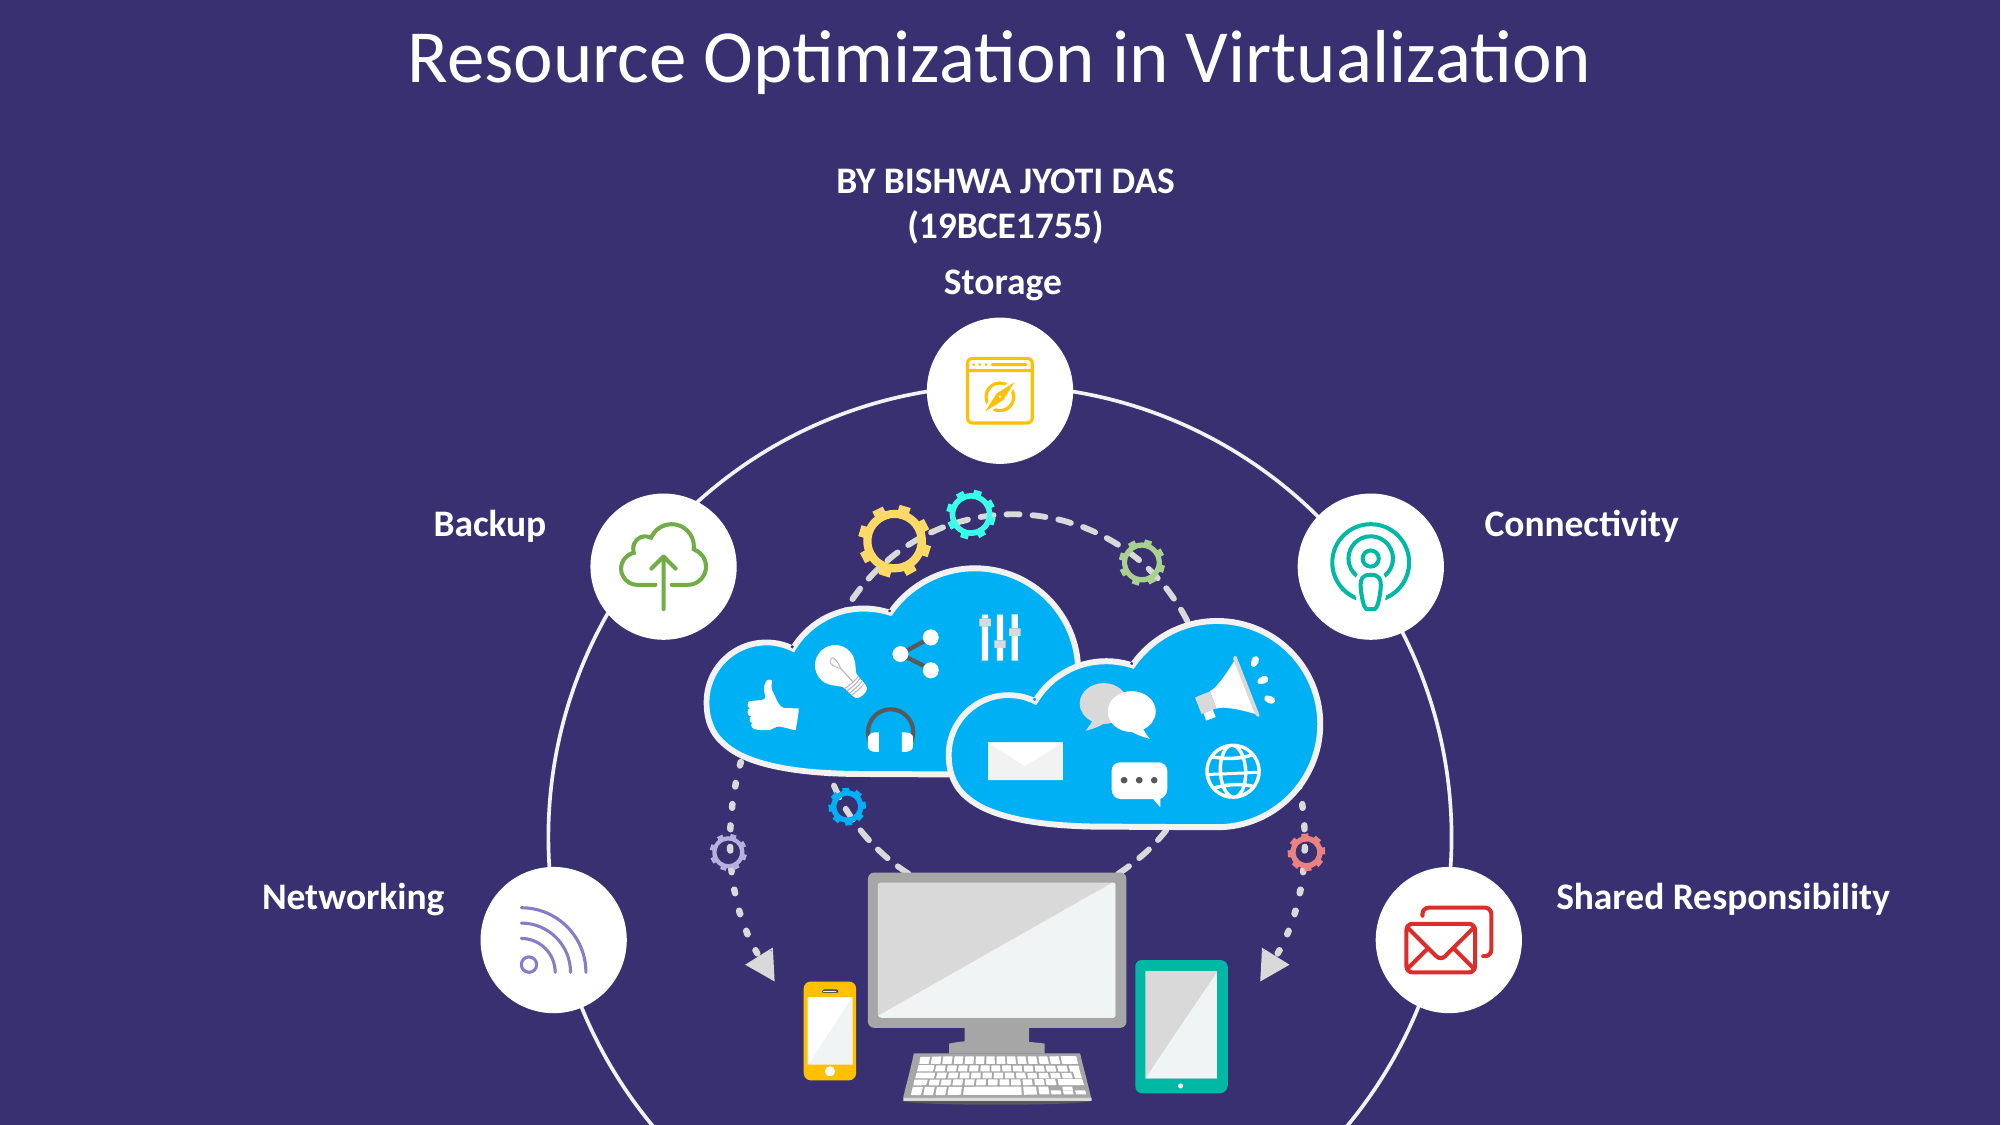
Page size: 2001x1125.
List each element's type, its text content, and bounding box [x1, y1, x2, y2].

text_box [925, 316, 1075, 465]
text_box Resource Optimization in Virtualization [0, 0, 2000, 195]
text_box [1374, 865, 1524, 1015]
text_box [649, 554, 678, 612]
text_box [589, 492, 703, 641]
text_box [703, 489, 1326, 1105]
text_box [1484, 498, 1854, 575]
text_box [821, 155, 1191, 247]
text_box [1326, 492, 1445, 641]
text_box [619, 522, 703, 587]
text_box [519, 906, 588, 974]
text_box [1556, 871, 1926, 948]
text_box [1318, 627, 1453, 1125]
text_box [547, 615, 703, 1125]
text_box [1404, 921, 1478, 975]
text_box [479, 865, 628, 1015]
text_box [177, 498, 547, 575]
text_box [1420, 905, 1494, 959]
text_box [1330, 522, 1412, 601]
text_box Storage [818, 257, 1188, 303]
text_box [1358, 572, 1383, 612]
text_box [75, 871, 445, 948]
text_box [966, 356, 1034, 425]
text_box [711, 391, 1289, 489]
